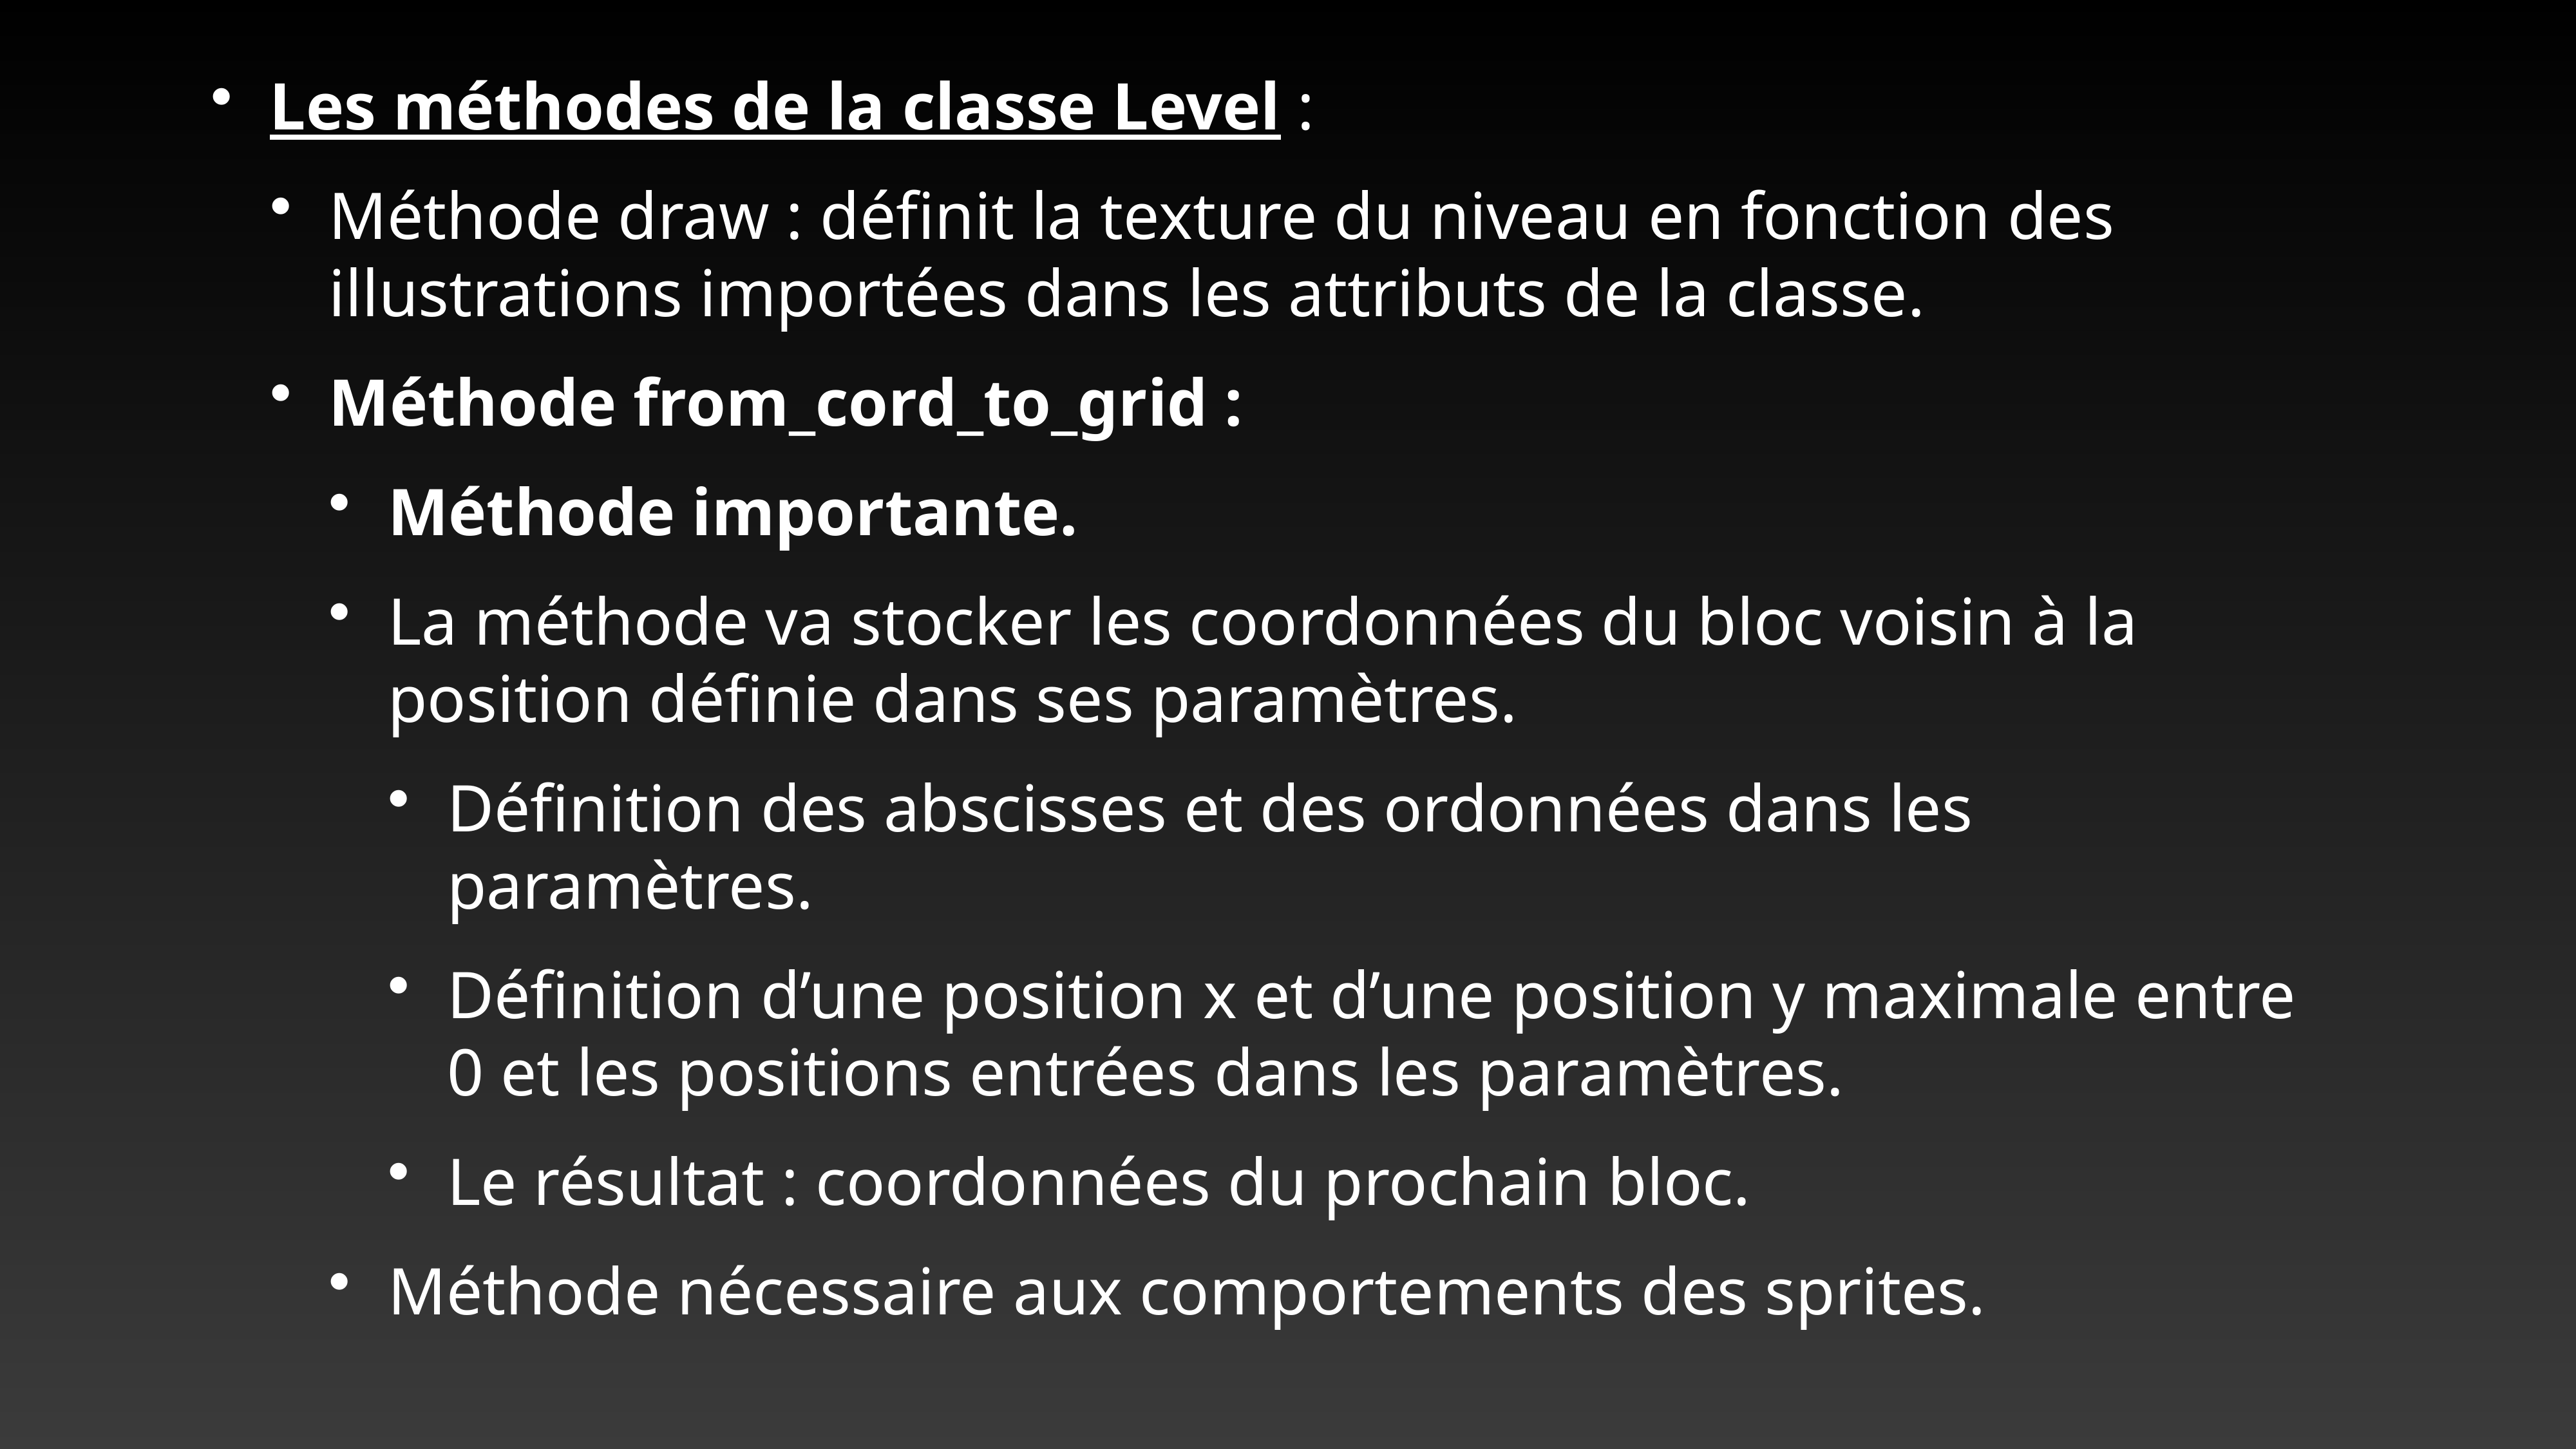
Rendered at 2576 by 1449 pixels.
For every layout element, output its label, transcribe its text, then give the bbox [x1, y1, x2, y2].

text_box Les méthodes de la classe Level : Méthode draw : définit la texture du niveau en fonction des illustrations importées dans les attributs de la classe. Méthode from_cord_to_grid : Méthode importante. La méthode va stocker les coordonnées du bloc voisin à la position définie dans ses paramètres. Définition des abscisses et des ordonnées dans les paramètres. Définition d’une position x et d’une position y maximale entre 0 et les positions entrées dans les paramètres. Le résultat : coordonnées du prochain bloc. Méthode nécessaire aux comportements des sprites. [146, 60, 2353, 1333]
